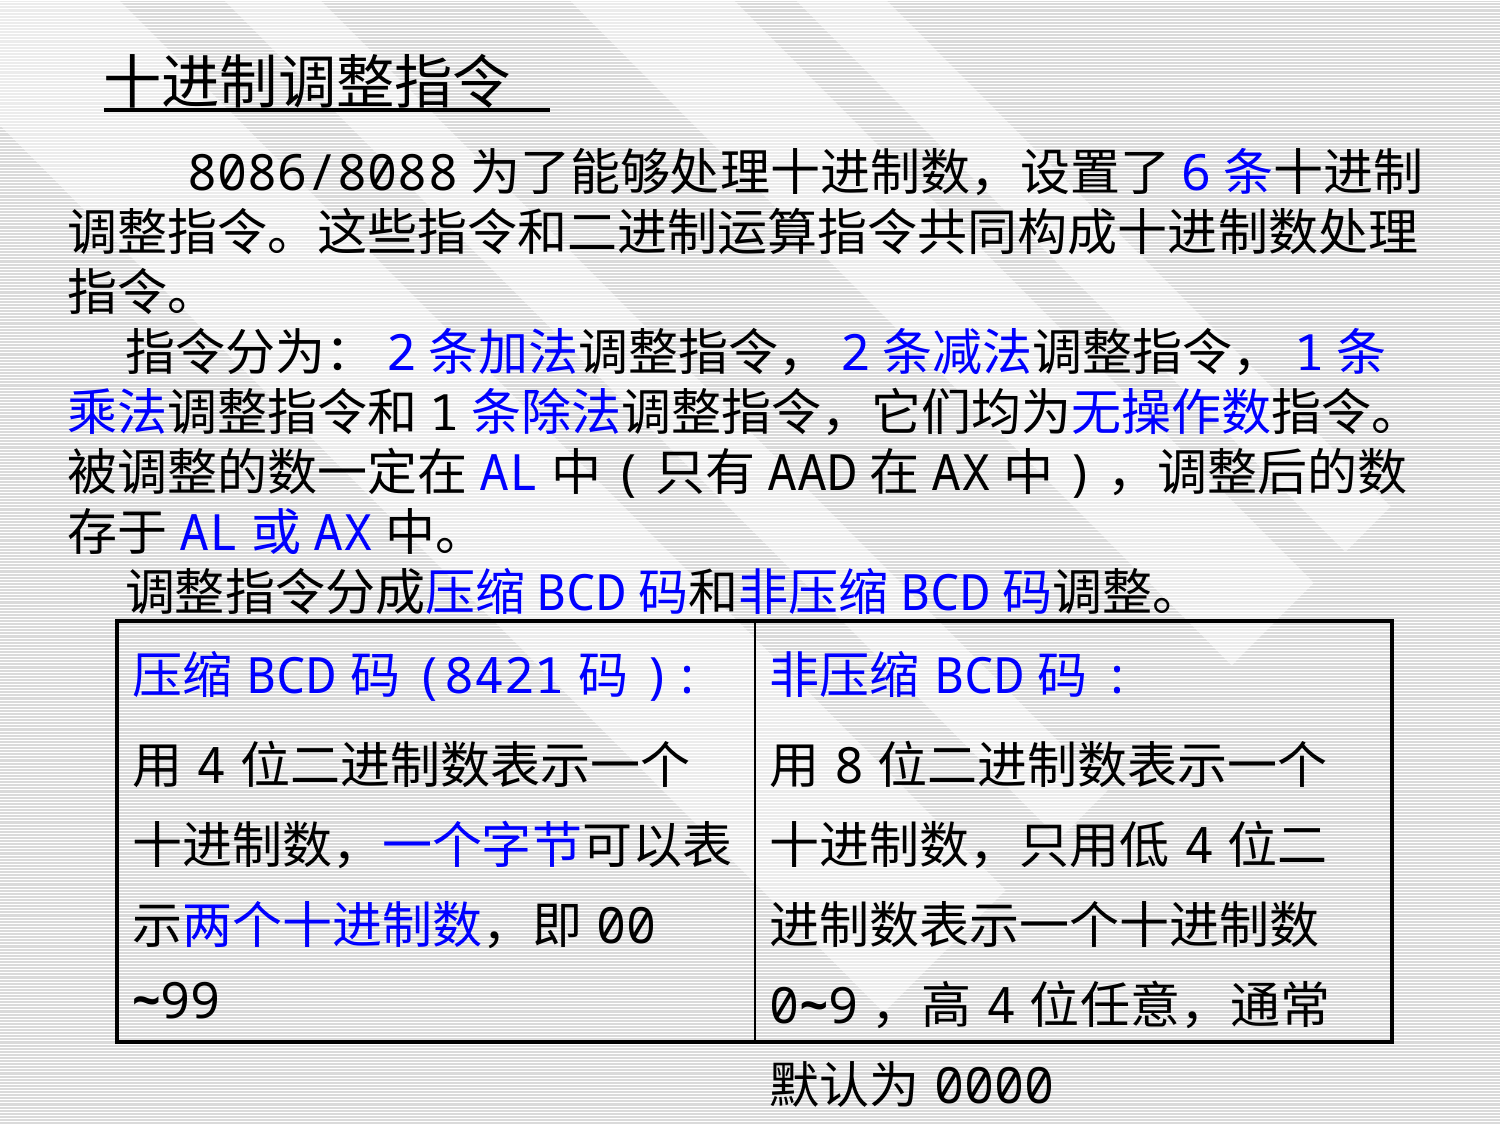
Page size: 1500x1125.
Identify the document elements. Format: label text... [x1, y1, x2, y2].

text_box 十进制调整指令 [88, 38, 1412, 122]
table_header 非压缩BCD码: 用8位二进制数表示一个十进制数，只用低4位二进制数表示一个十进制数0~9，高4位任意，通常默认为0000 [756, 623, 1390, 1040]
table_header 压缩BCD码(8421码): 用4位二进制数表示一个十进制数，一个字节可以表示两个十进制数，即00 ~99 [119, 623, 754, 1040]
text_box 8086/8088为了能够处理十进制数，设置了6条十进制调整指令。这些指令和二进制运算指令共同构成十进制数处理指令。 指令分为：2条加法调整指令，2条减法调整指令，1条乘法调整指令和1条除法调整指令，它们均为无操作数指令。被调整的数一定在AL中(只有AAD在AX中)，调整后的数存于AL或AX中。 调整指令分成压缩BCD码和非压缩BCD码调整。 [53, 133, 1447, 628]
